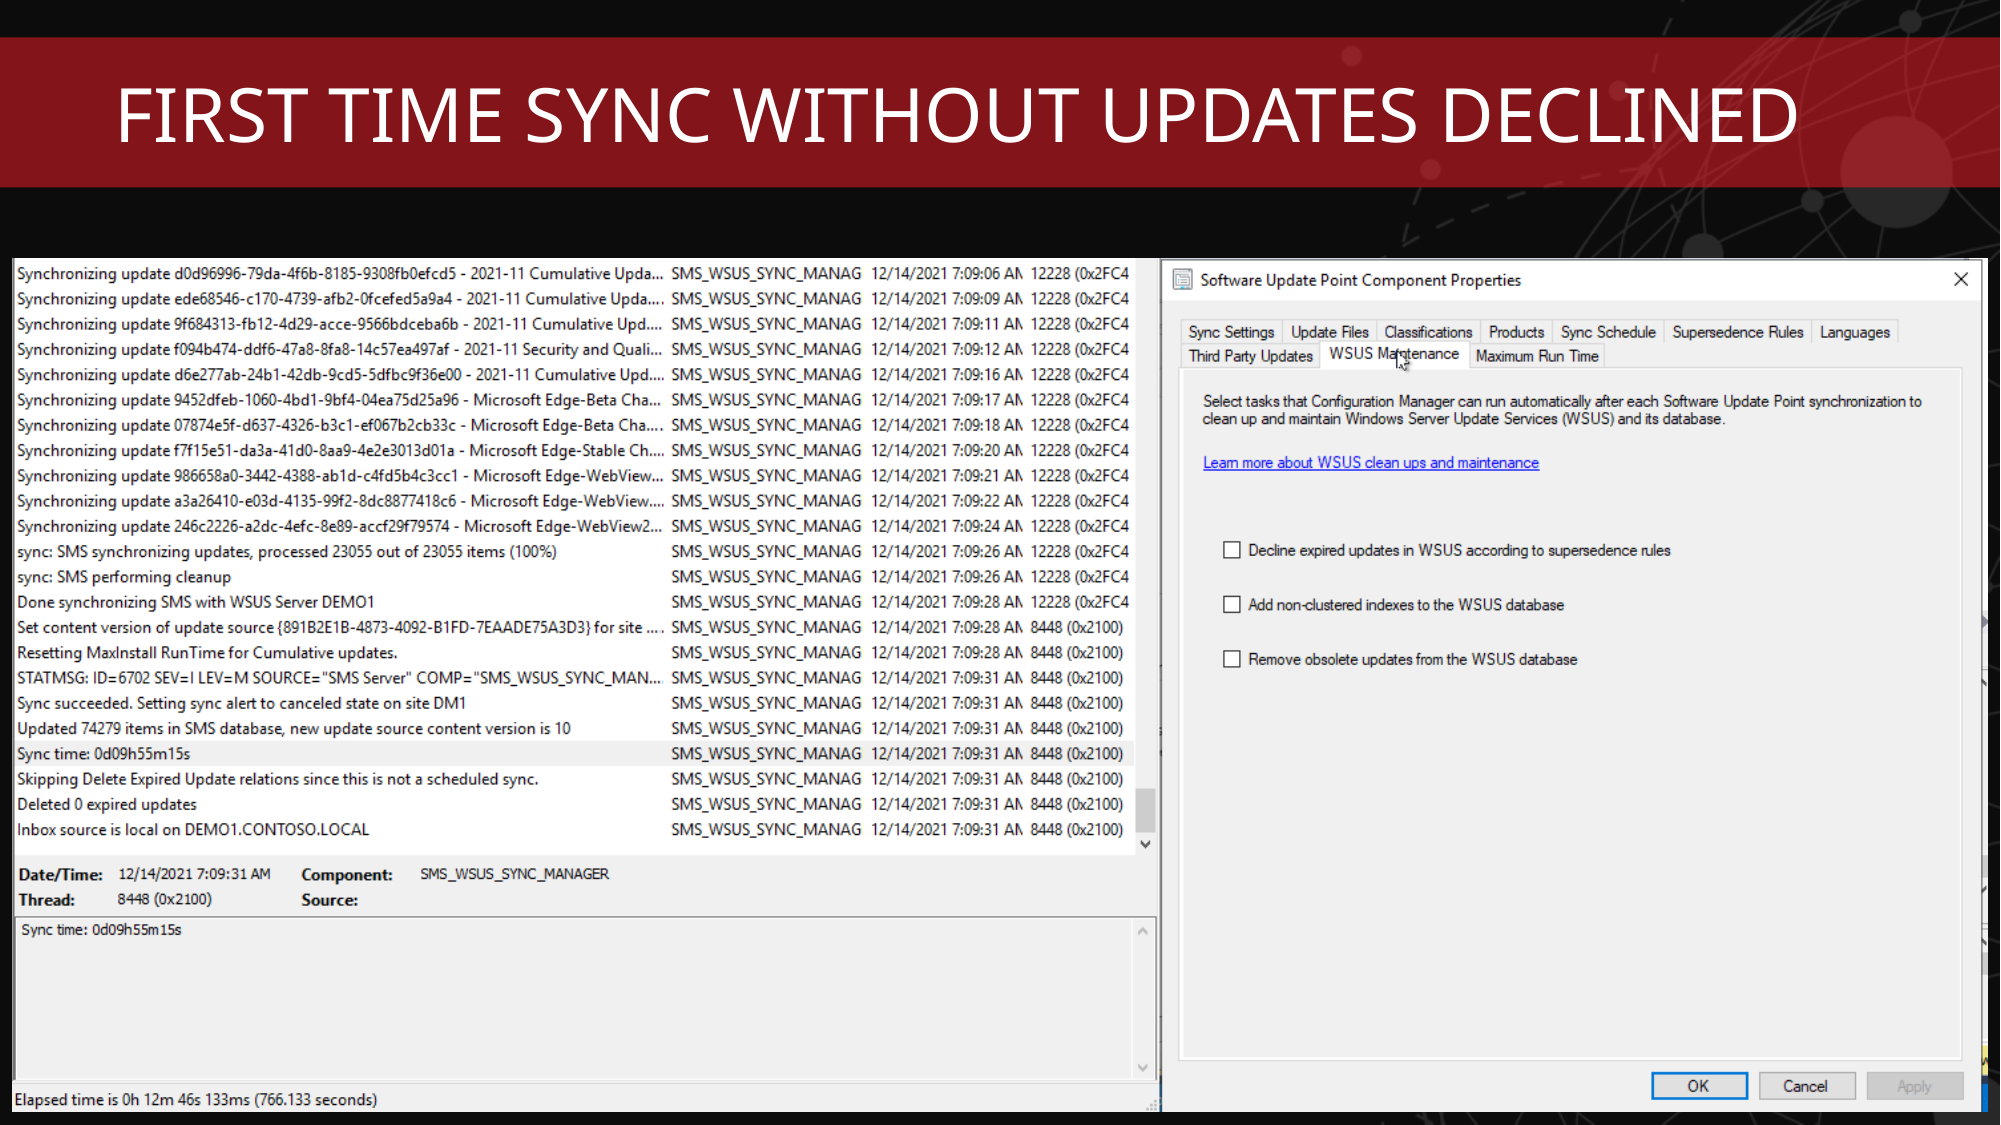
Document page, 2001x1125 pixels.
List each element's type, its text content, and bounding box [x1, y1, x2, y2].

picture [0, 0, 2000, 37]
picture [0, 188, 2000, 1125]
title First time sync without updates Declined [99, 37, 1900, 188]
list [12, 258, 1988, 1113]
